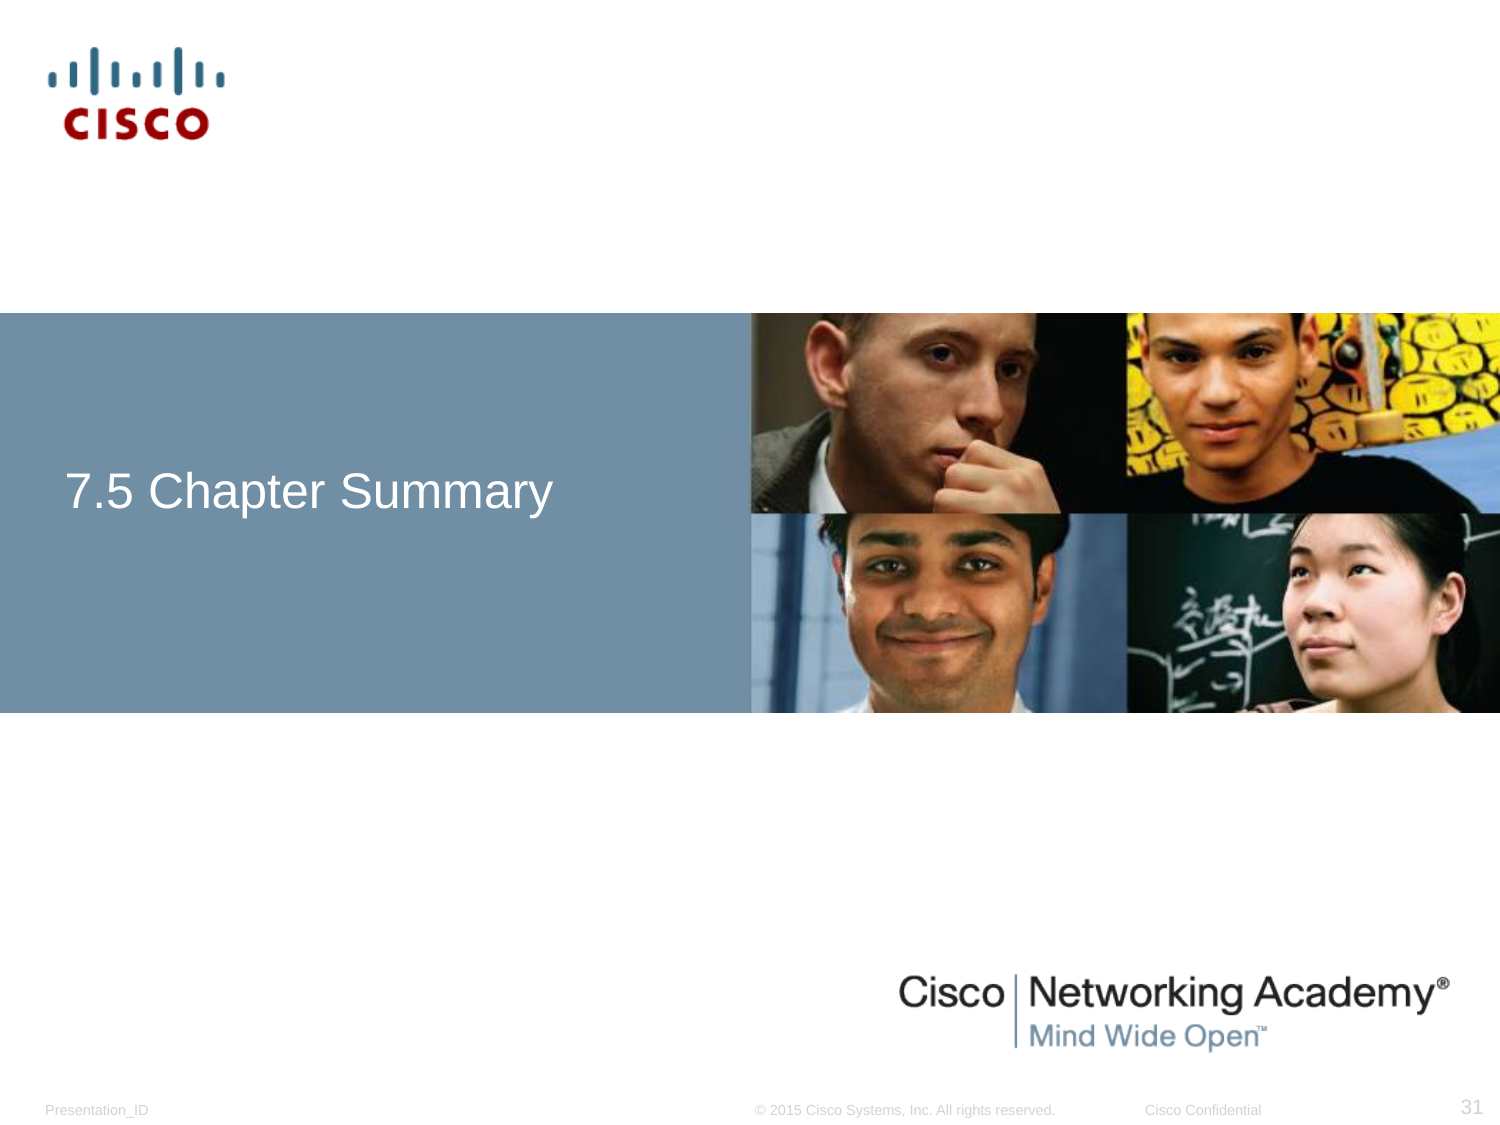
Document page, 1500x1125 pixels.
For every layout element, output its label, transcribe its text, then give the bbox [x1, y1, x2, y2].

title 7.5 Chapter Summary [51, 371, 684, 615]
picture [899, 974, 1450, 1053]
picture [0, 313, 1500, 713]
picture [40, 19, 233, 168]
